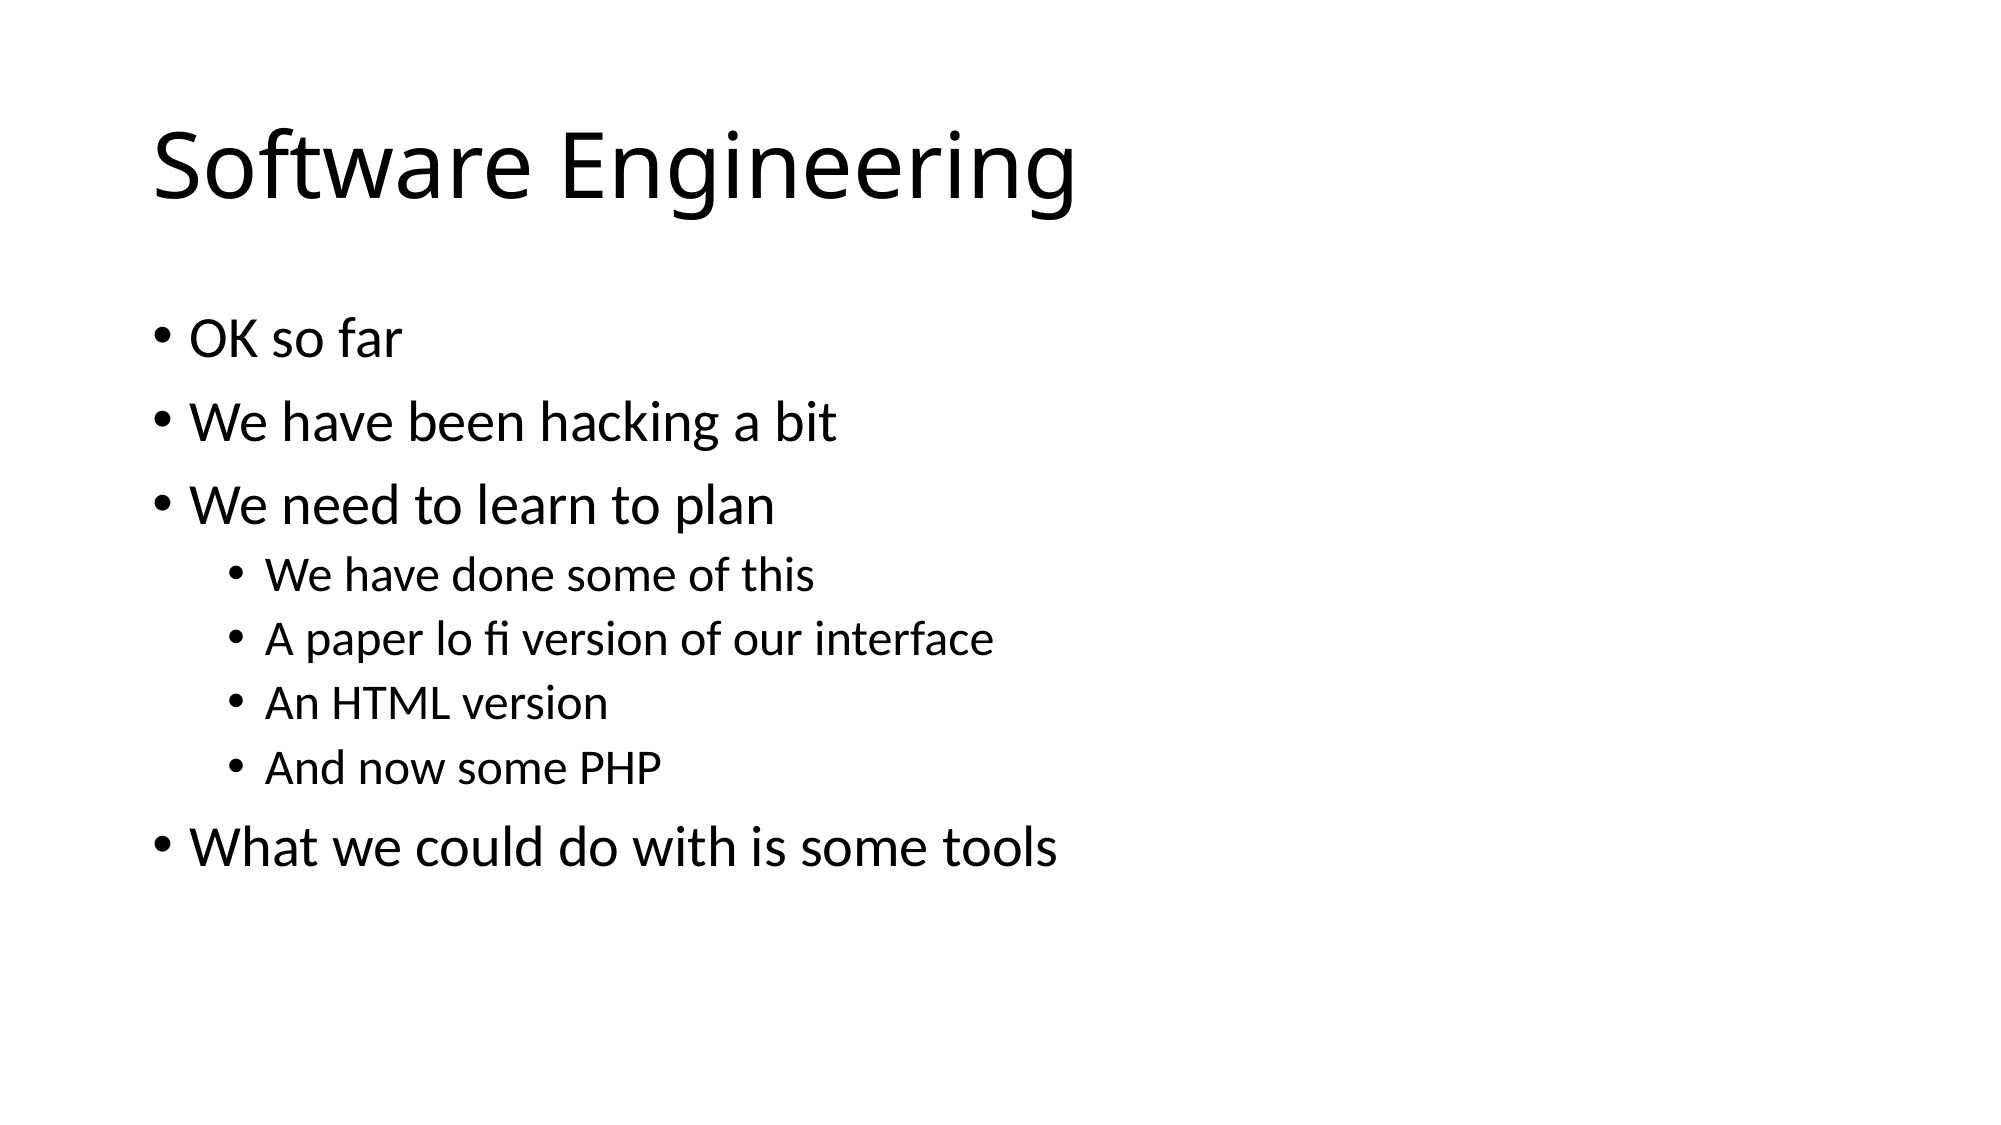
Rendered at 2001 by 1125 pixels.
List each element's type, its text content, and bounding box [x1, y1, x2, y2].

list OK so far We have been hacking a bit We need to learn to plan We have done some of this A paper lo fi version of our interface An HTML version And now some PHP What we could do with is some tools [137, 299, 1863, 1014]
title Software Engineering [137, 59, 1863, 278]
